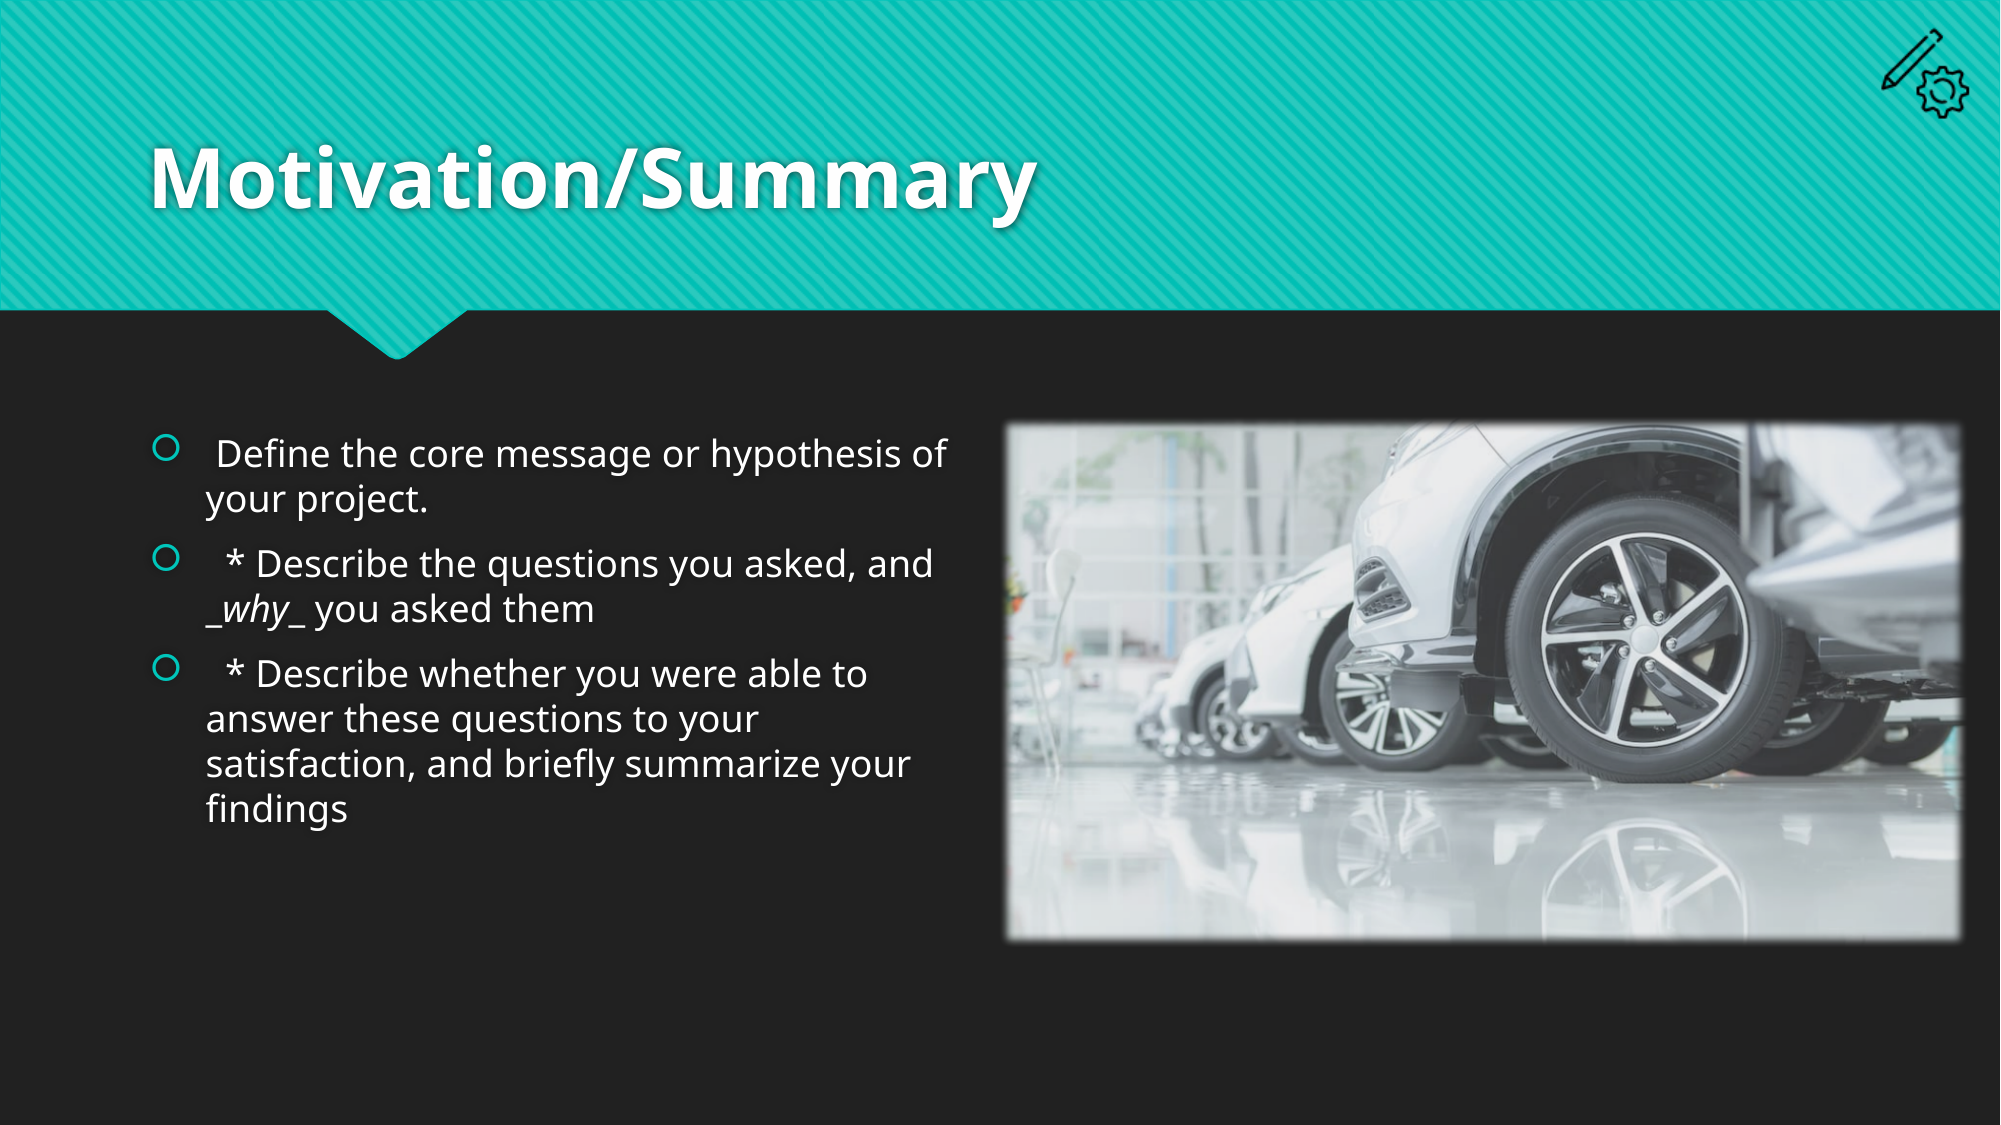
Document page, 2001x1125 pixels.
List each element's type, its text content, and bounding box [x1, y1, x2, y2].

picture [1866, 14, 1984, 132]
title Motivation/Summary [132, 73, 1868, 233]
list Define the core message or hypothesis of your project. * Describe the questions you asked, and _why_ you asked them * Describe whether you were able to answer these questions to your satisfaction, and briefly summarize your findings [134, 364, 985, 962]
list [999, 416, 1968, 949]
